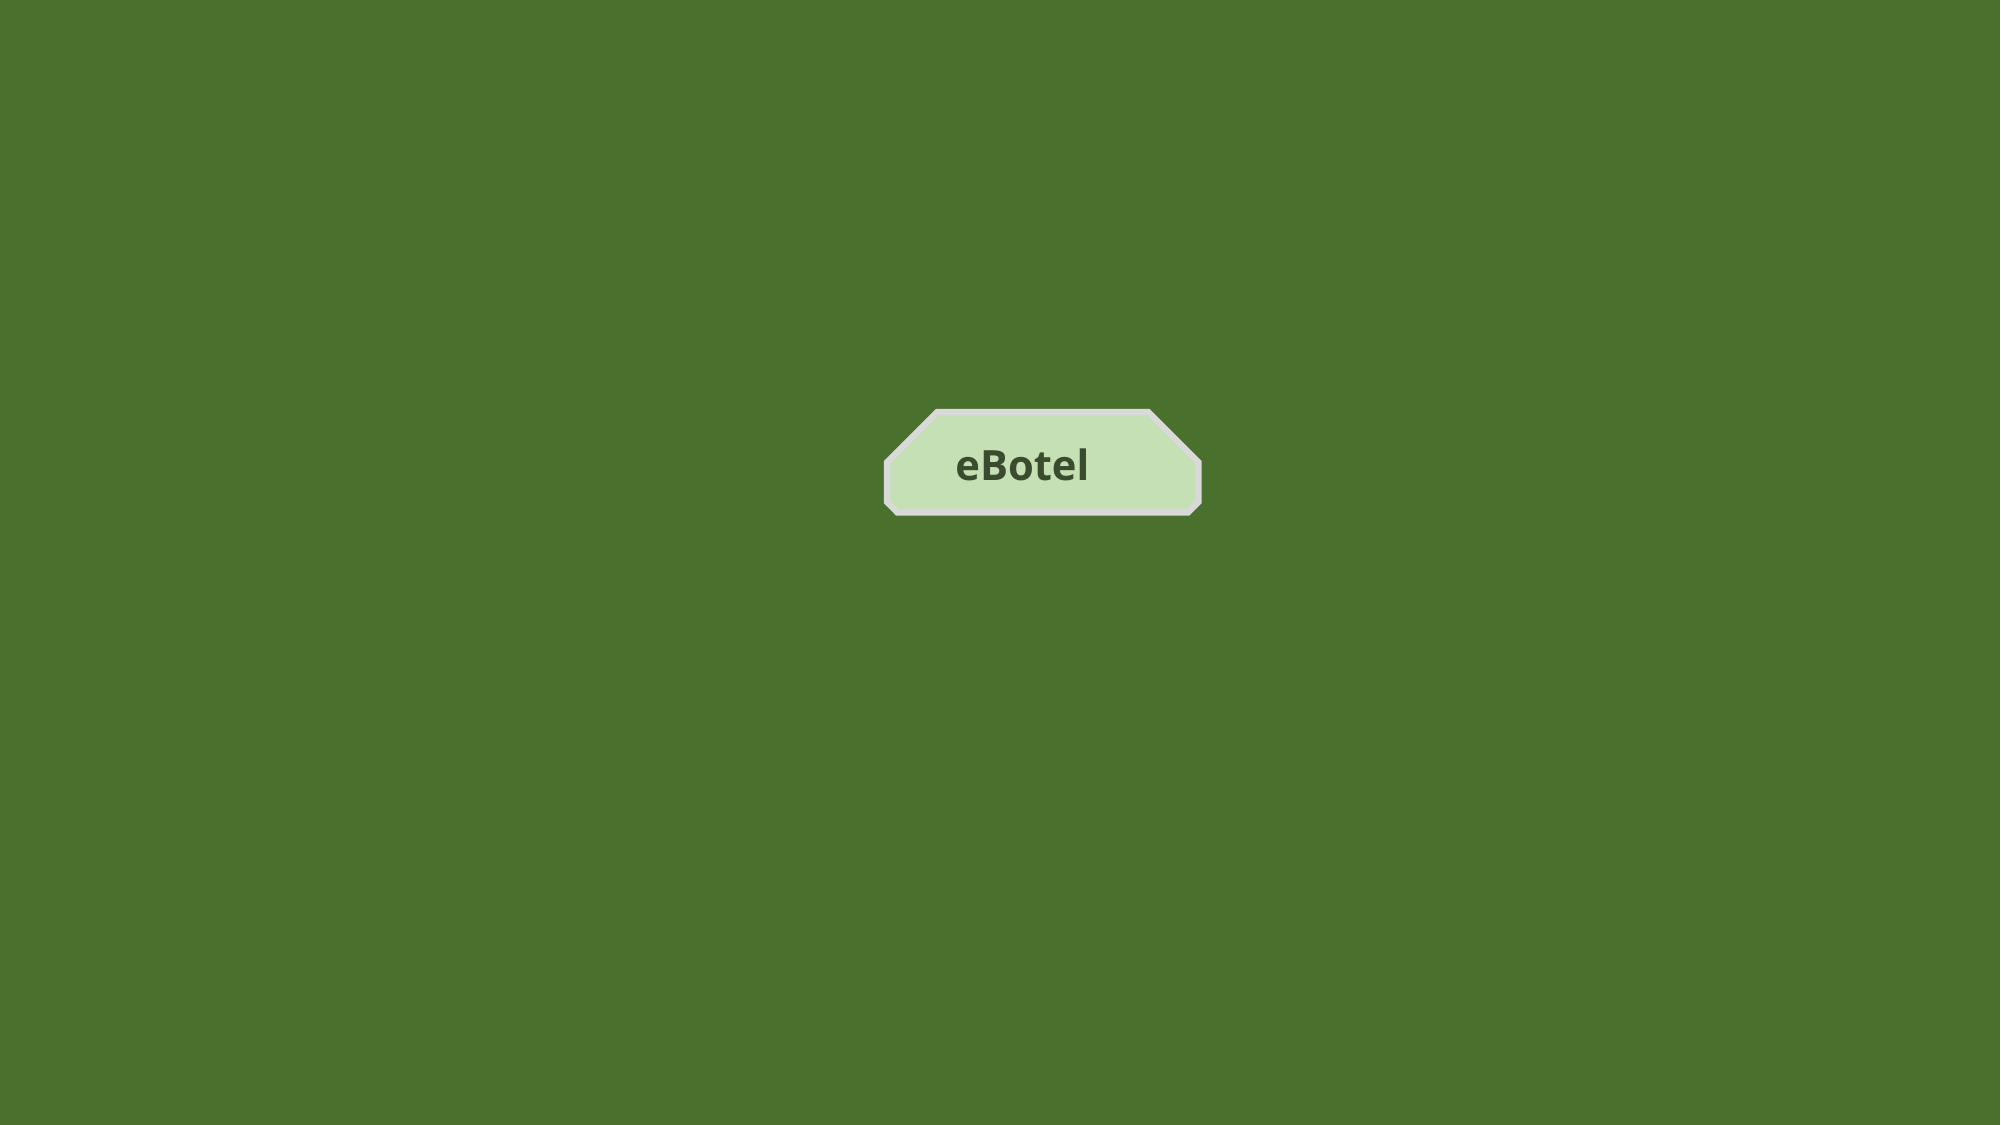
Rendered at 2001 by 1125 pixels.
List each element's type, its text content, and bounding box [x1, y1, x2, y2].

text_box eBotel [940, 431, 1162, 541]
text_box [885, 411, 1200, 514]
